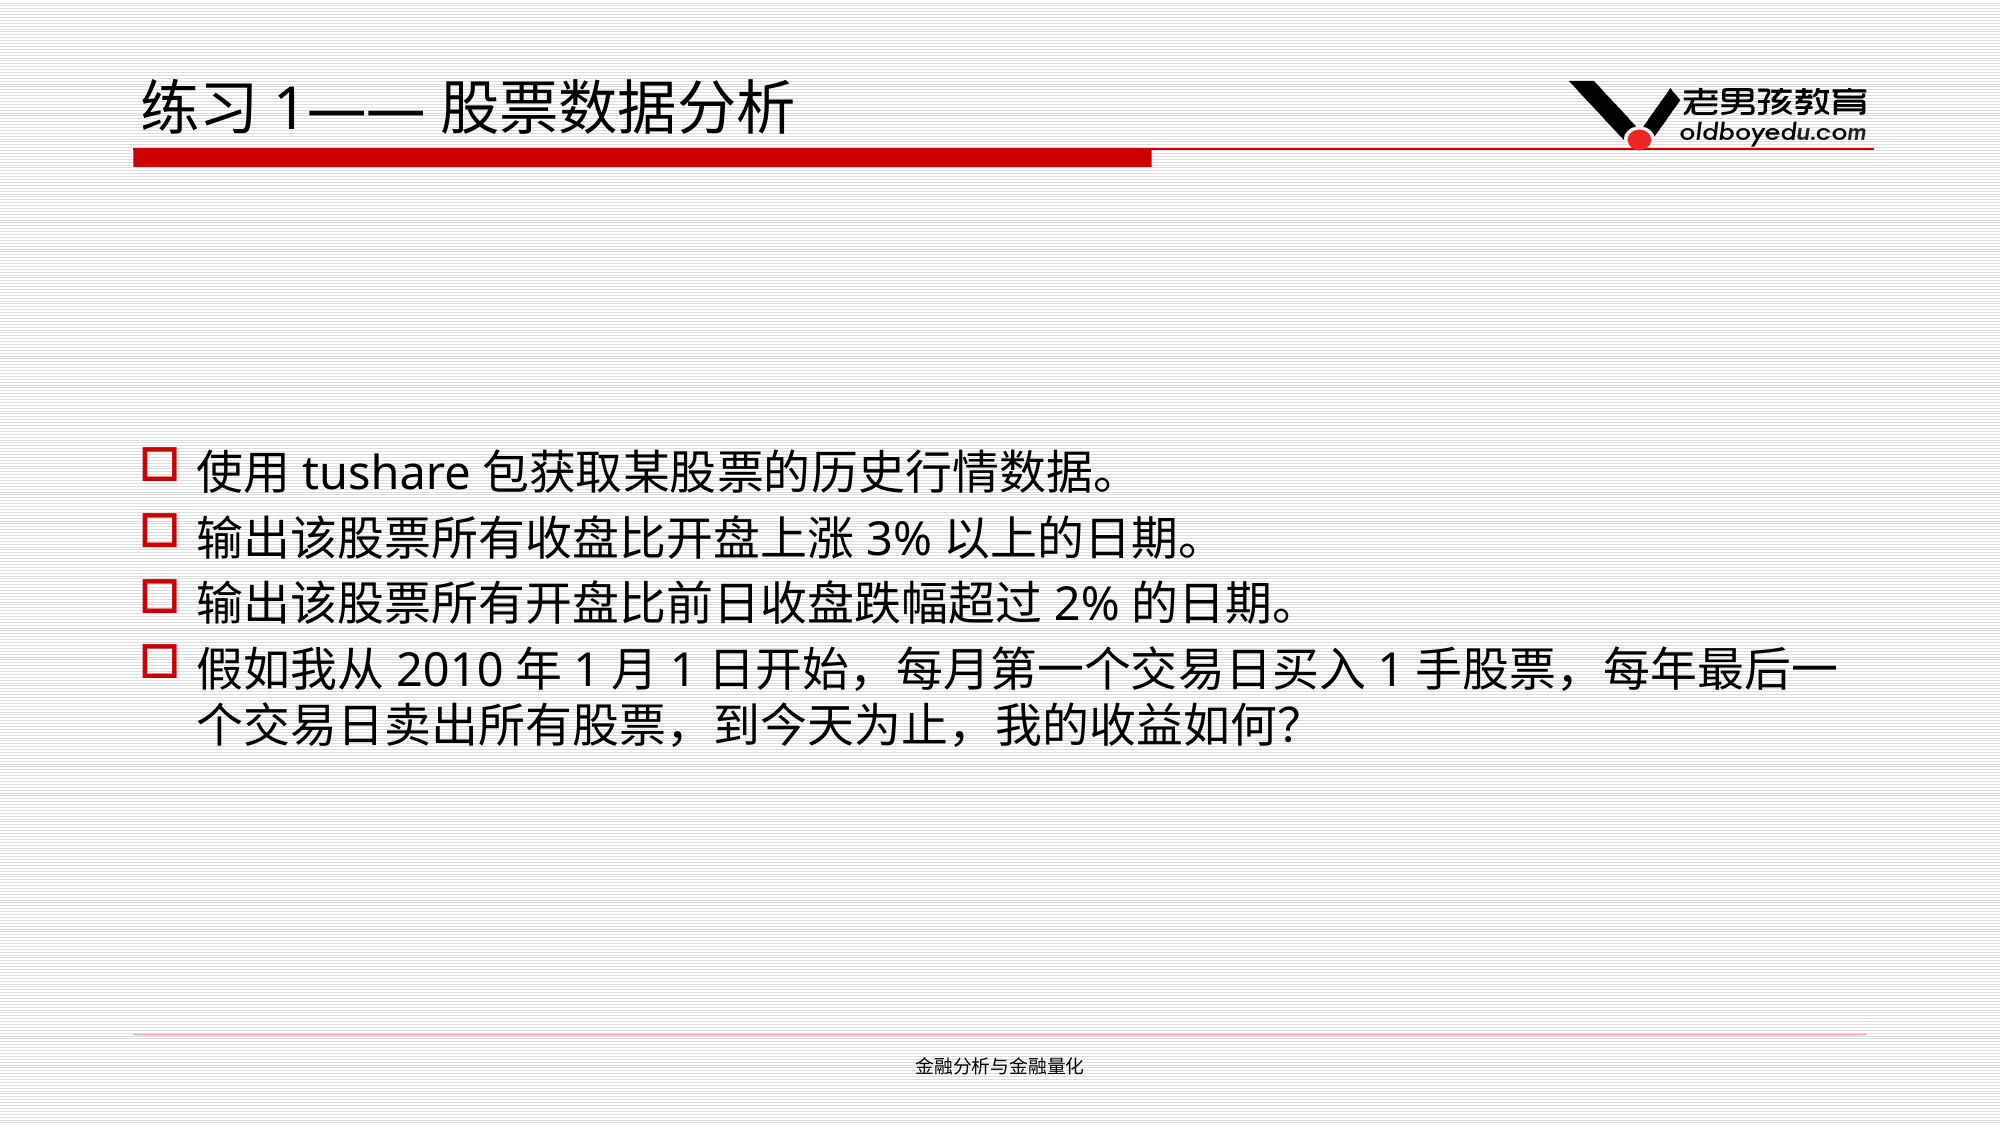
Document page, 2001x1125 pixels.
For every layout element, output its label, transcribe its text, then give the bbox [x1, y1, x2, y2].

list 使用tushare包获取某股票的历史行情数据。 输出该股票所有收盘比开盘上涨3%以上的日期。 输出该股票所有开盘比前日收盘跌幅超过2%的日期。 假如我从2010年1月1日开始，每月第一个交易日买入1手股票，每年最后一个交易日卖出所有股票，到今天为止，我的收益如何？ [123, 172, 1874, 988]
slide_number [1433, 1058, 1867, 1103]
title 练习1——股票数据分析 [125, 50, 1876, 149]
footer 金融分析与金融量化 [683, 1046, 1317, 1103]
slide_number [133, 1046, 567, 1103]
